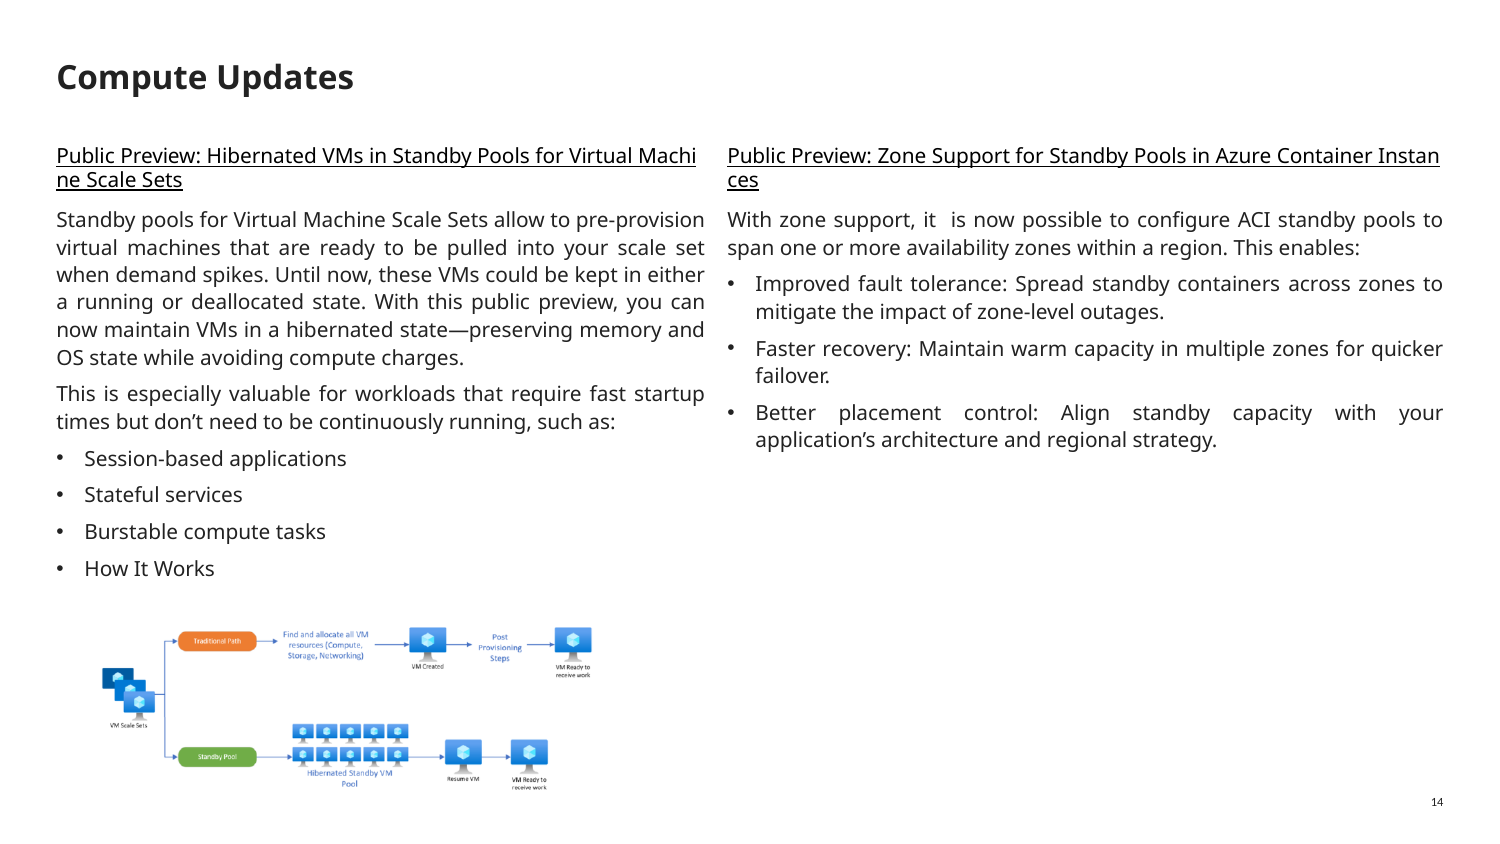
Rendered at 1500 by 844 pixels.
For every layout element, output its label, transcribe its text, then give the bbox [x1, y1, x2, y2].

title Compute Updates [56, 56, 1444, 113]
list Public Preview: Hibernated VMs in Standby Pools for Virtual Machine Scale Sets Standby pools for Virtual Machine Scale Sets allow to pre-provision virtual machines that are ready to be pulled into your scale set when demand spikes. Until now, these VMs could be kept in either a running or deallocated state. With this public preview, you can now maintain VMs in a hibernated state—preserving memory and OS state while avoiding compute charges. This is especially valuable for workloads that require fast startup times but don’t need to be continuously running, such as: Session-based applications Stateful services Burstable compute tasks How It Works [56, 140, 706, 589]
list Public Preview: Zone Support for Standby Pools in Azure Container Instances With zone support, it is now possible to configure ACI standby pools to span one or more availability zones within a region. This enables: Improved fault tolerance: Spread standby containers across zones to mitigate the impact of zone-level outages. Faster recovery: Maintain warm capacity in multiple zones for quicker failover. Better placement control: Align standby capacity with your application’s architecture and regional strategy. [727, 140, 1444, 422]
picture [90, 609, 622, 798]
